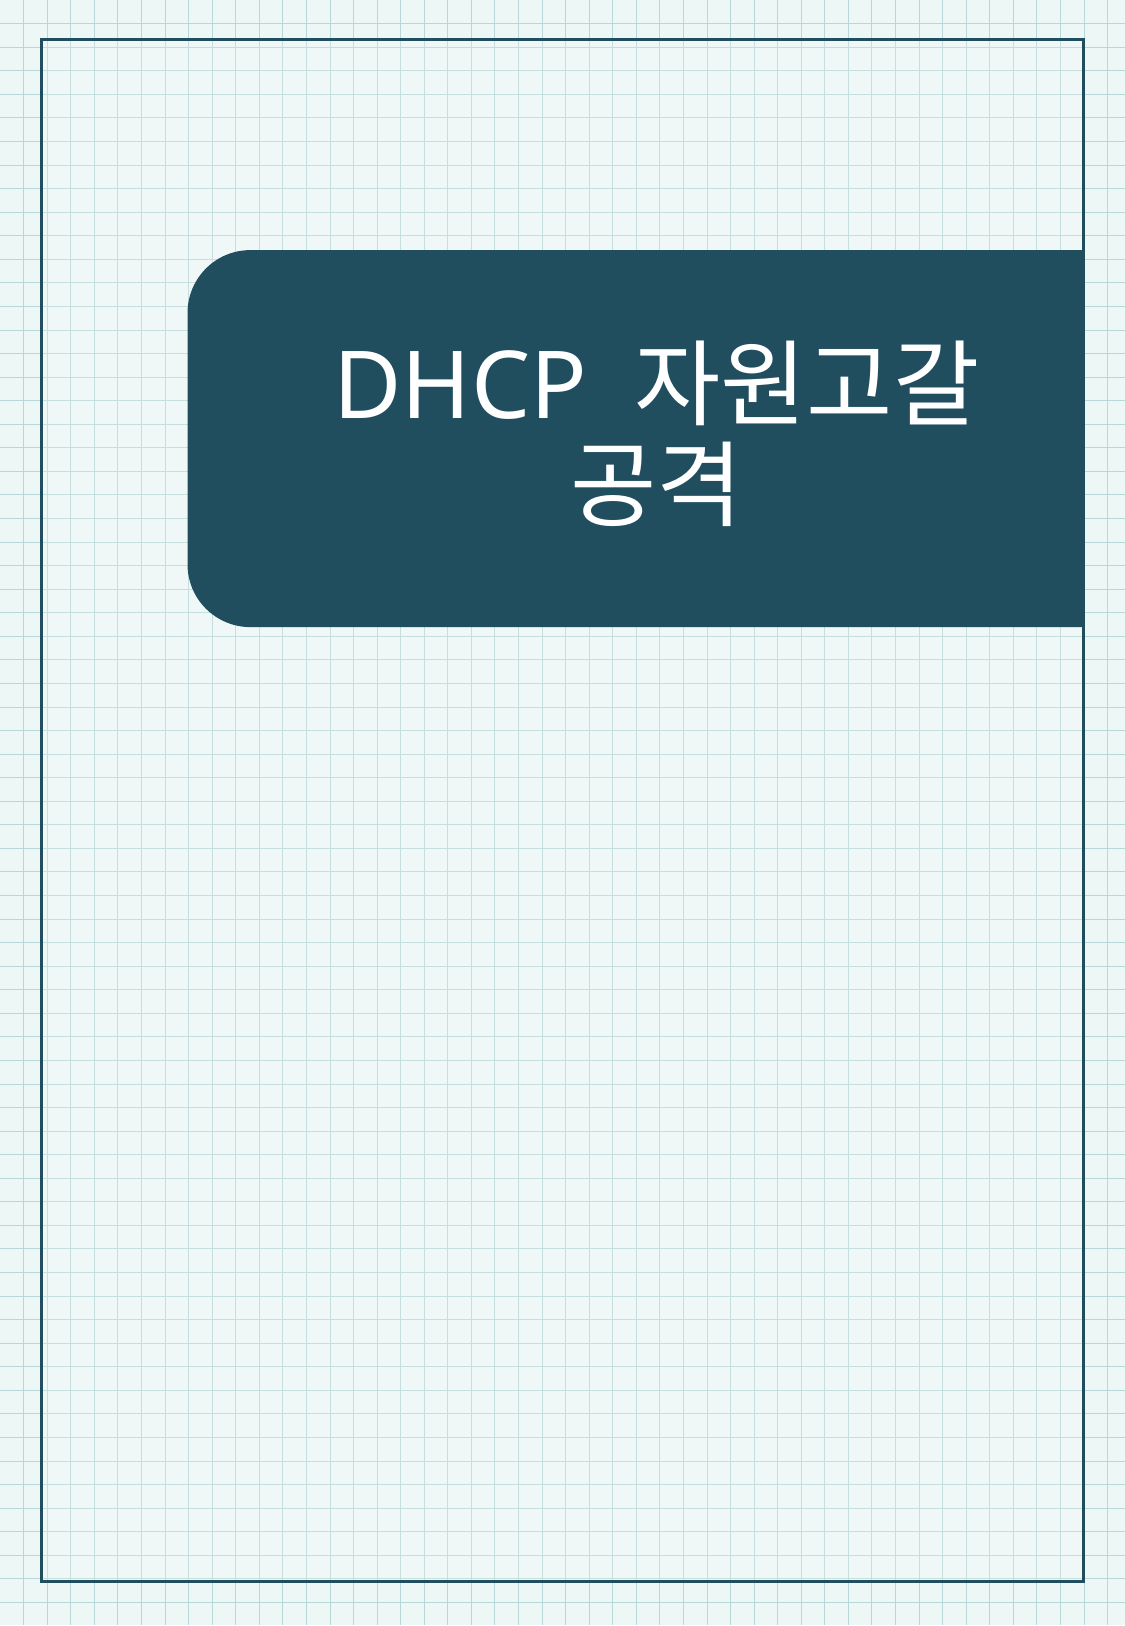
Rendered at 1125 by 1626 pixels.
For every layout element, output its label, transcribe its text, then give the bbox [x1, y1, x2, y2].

text_box [186, 249, 1085, 629]
text_box [41, 38, 1084, 1582]
title DHCP 자원고갈 공격 [251, 327, 1061, 550]
